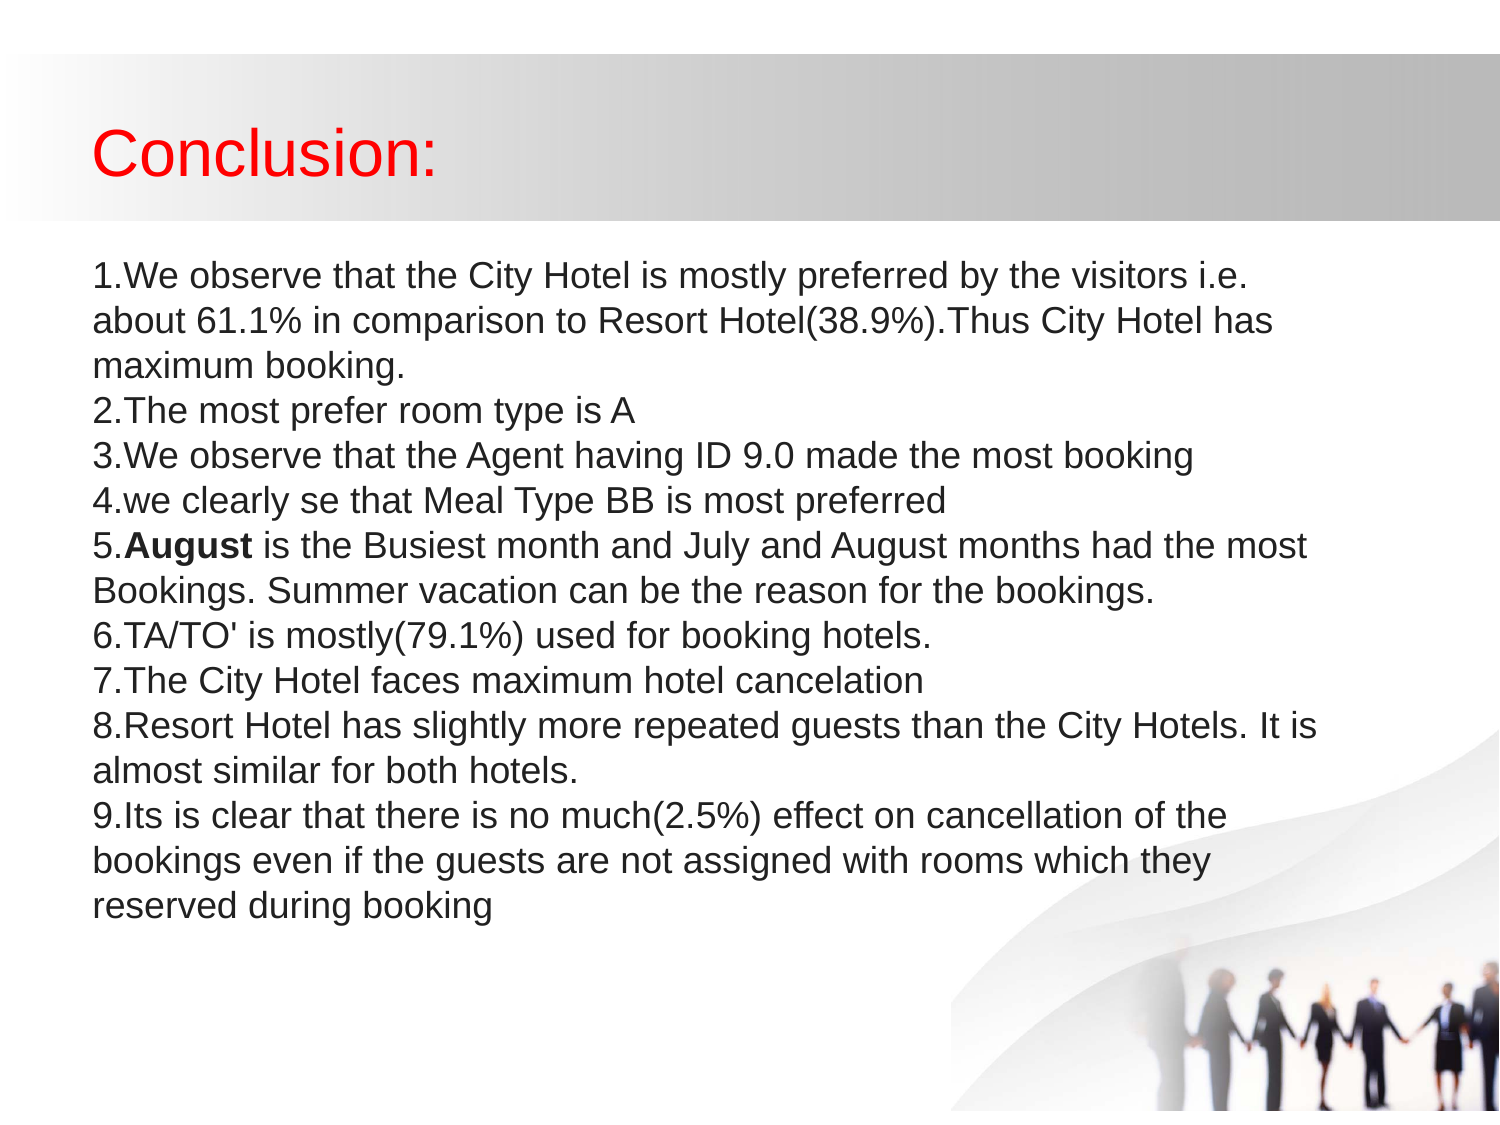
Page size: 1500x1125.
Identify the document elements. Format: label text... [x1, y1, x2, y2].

text_box Conclusion: [76, 102, 975, 198]
text_box 1.We observe that the City Hotel is mostly preferred by the visitors i.e. about 61.1% in comparison to Resort Hotel(38.9%).Thus City Hotel has maximum booking. 2.The most prefer room type is A 3.We observe that the Agent having ID 9.0 made the most booking 4.we clearly se that Meal Type BB is most preferred 5.August is the Busiest month and July and August months had the most Bookings. Summer vacation can be the reason for the bookings. 6.TA/TO' is mostly(79.1%) used for booking hotels. 7.The City Hotel faces maximum hotel cancelation 8.Resort Hotel has slightly more repeated guests than the City Hotels. It is almost similar for both hotels. 9.Its is clear that there is no much(2.5%) effect on cancellation of the bookings even if the guests are not assigned with rooms which they reserved during booking [77, 243, 1354, 979]
picture [951, 728, 1499, 1111]
